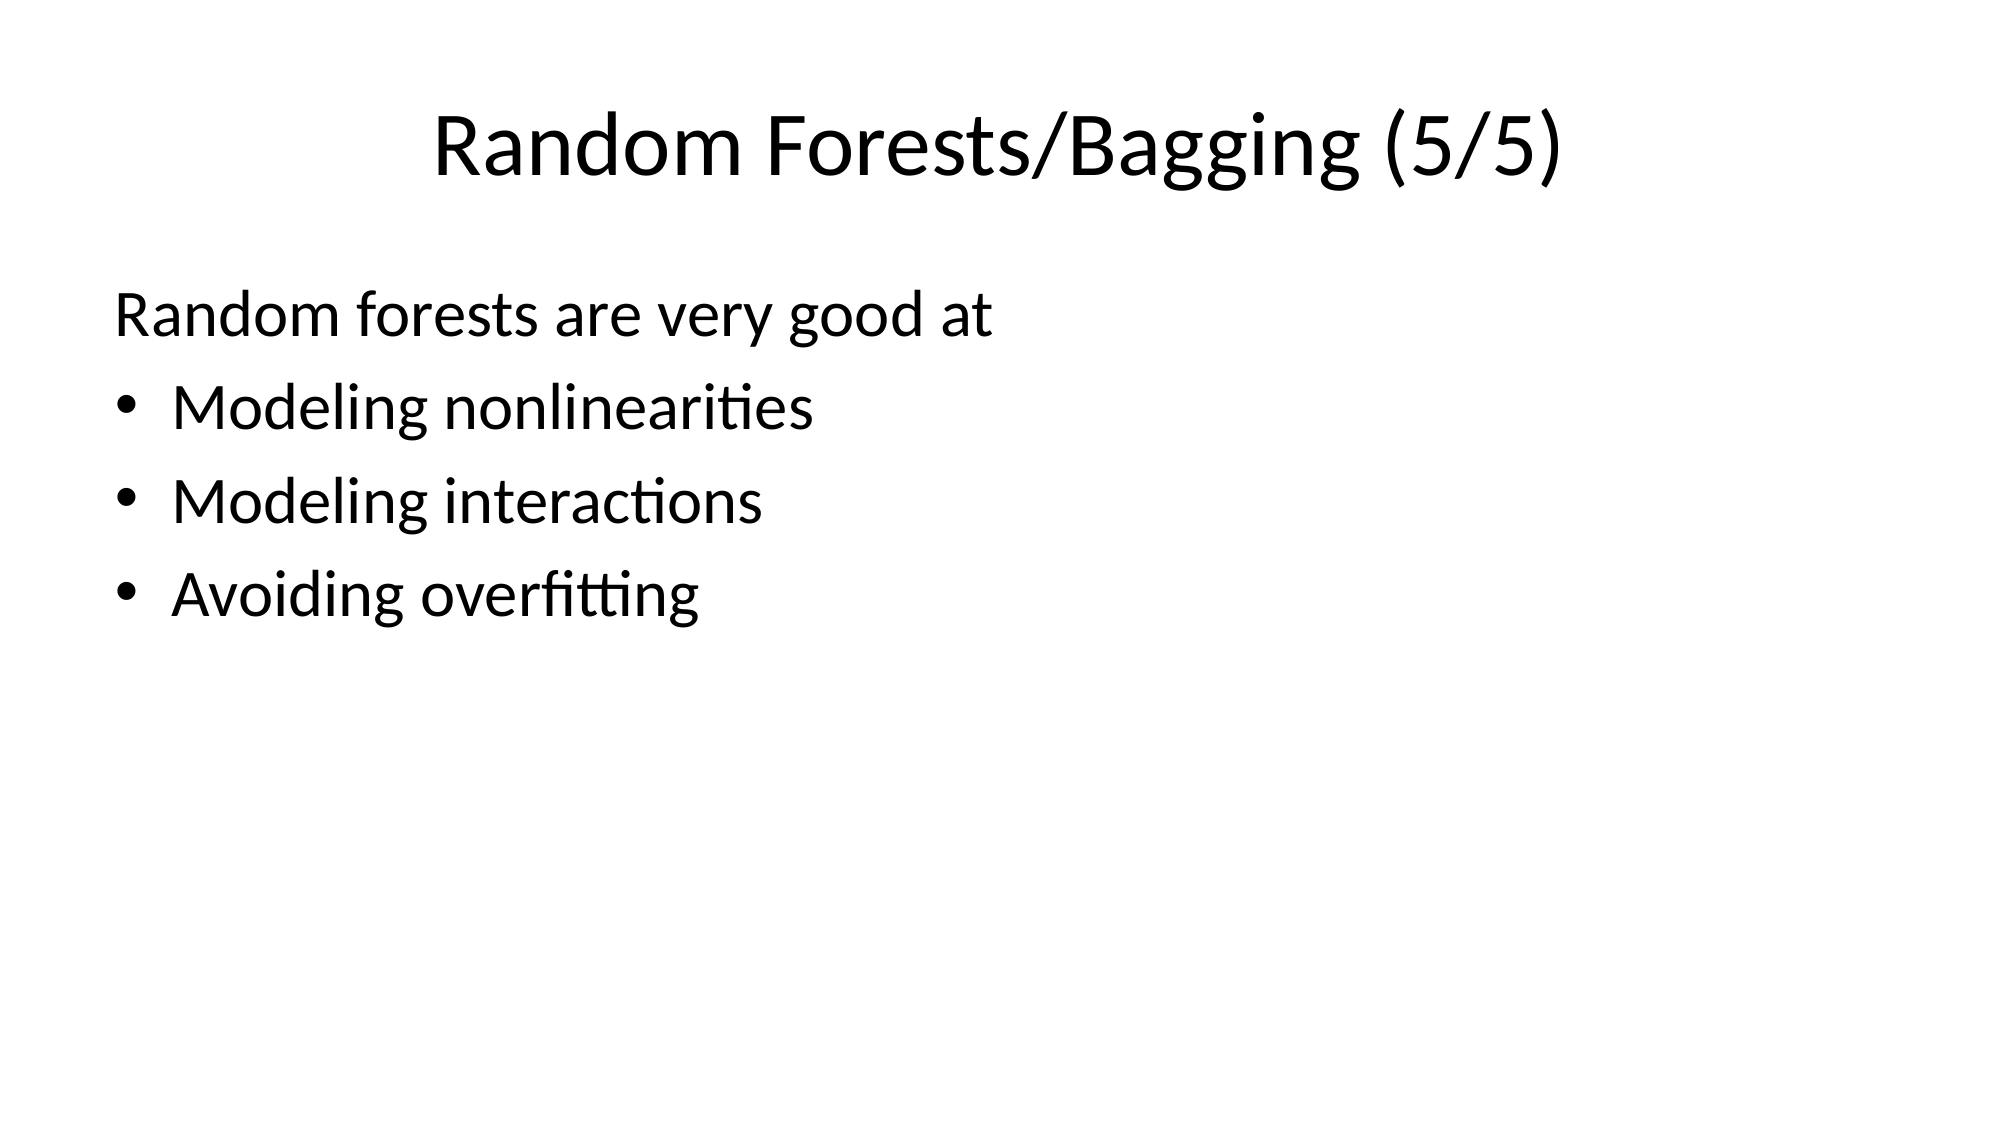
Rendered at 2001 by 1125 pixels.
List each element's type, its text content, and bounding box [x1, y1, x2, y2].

list Random forests are very good at Modeling nonlinearities Modeling interactions Avoiding overfitting [99, 262, 1900, 1005]
title Random Forests/Bagging (5/5) [99, 45, 1900, 233]
